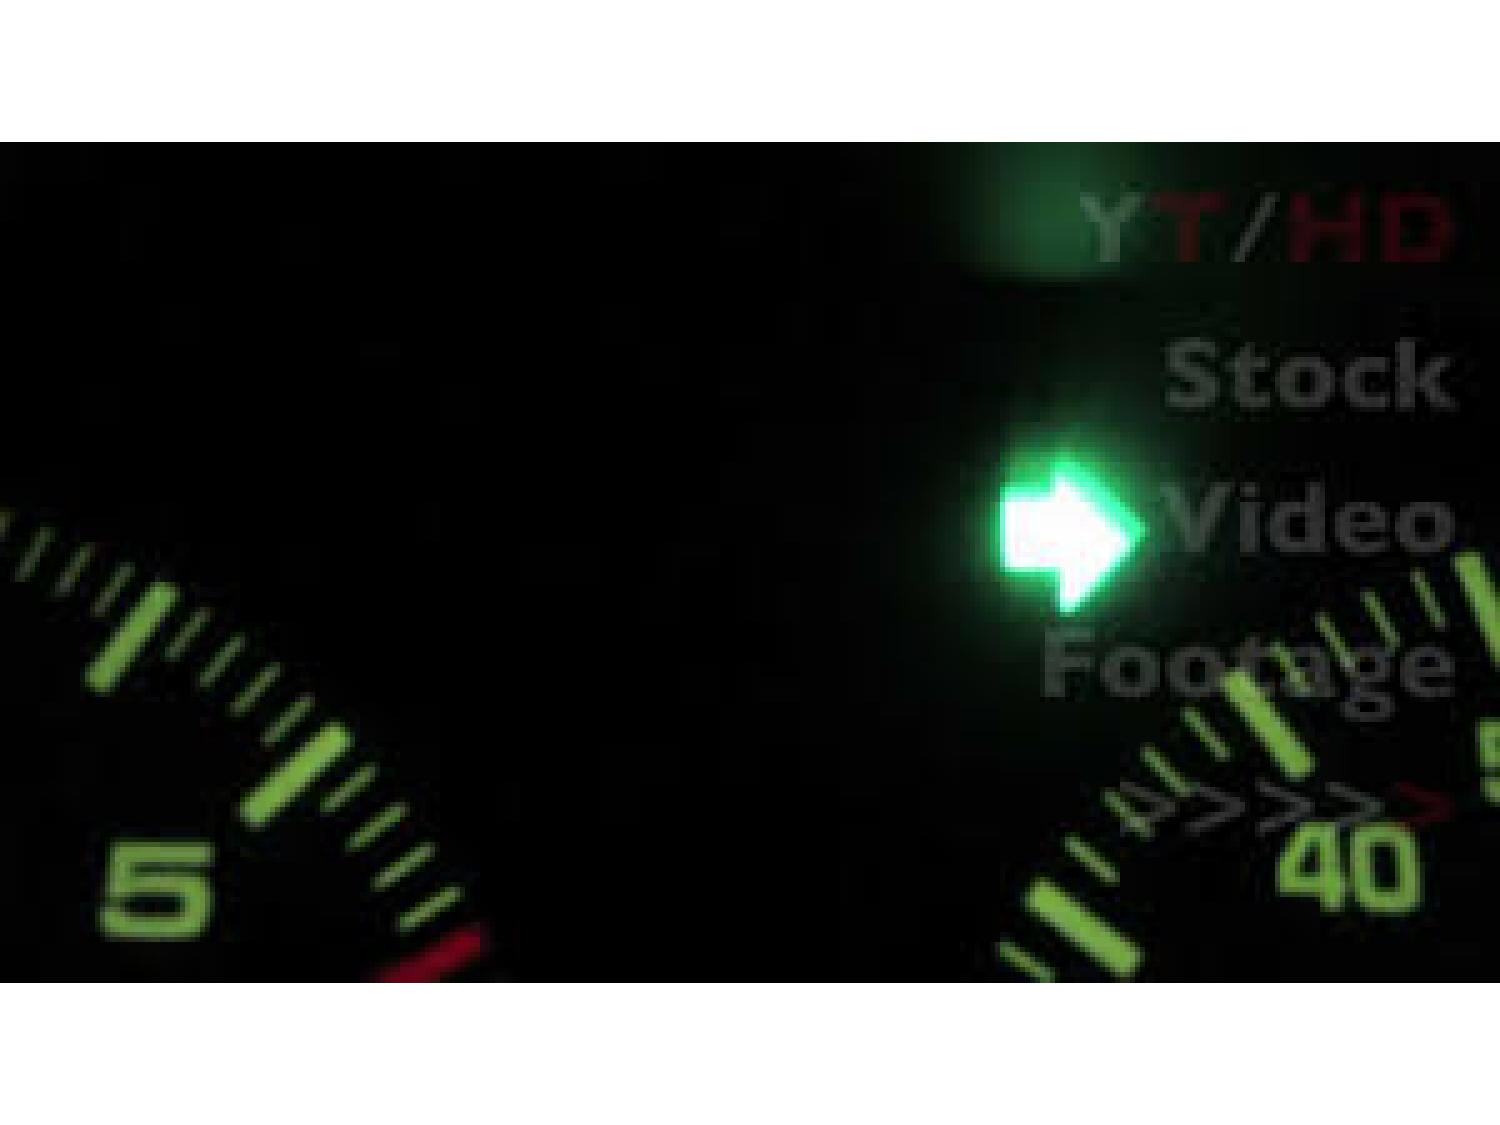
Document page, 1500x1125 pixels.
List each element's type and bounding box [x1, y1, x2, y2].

list [0, 142, 1500, 983]
